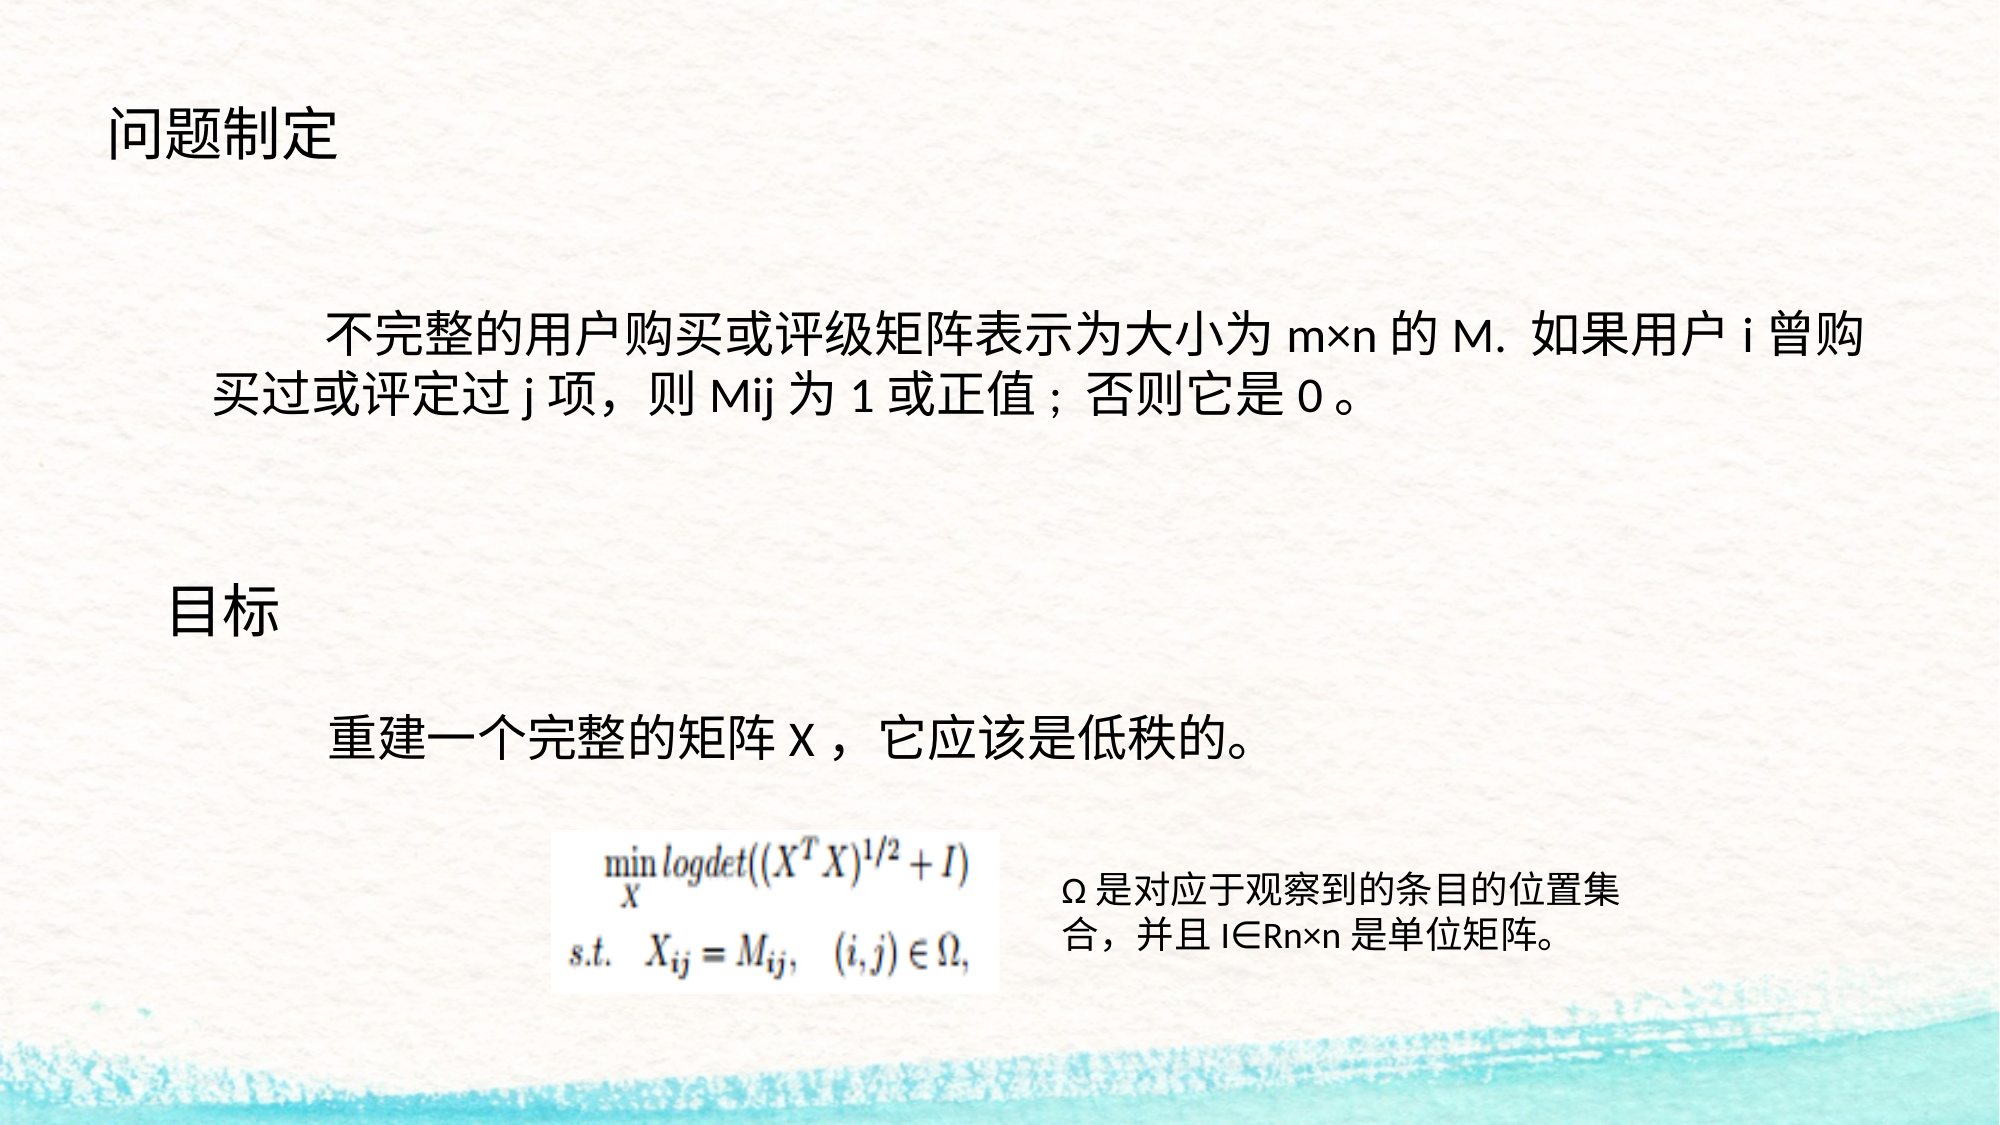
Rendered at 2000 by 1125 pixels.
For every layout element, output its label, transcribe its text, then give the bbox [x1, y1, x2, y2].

text_box 问题制定 [91, 90, 355, 175]
text_box 不完整的用户购买或评级矩阵表示为大小为m×n的M. 如果用户i曾购买过或评定过j项，则Mij为1或正值; 否则它是0。 [196, 294, 1898, 430]
picture [0, 0, 2000, 1125]
text_box 重建一个完整的矩阵X，它应该是低秩的。 [210, 699, 1303, 774]
text_box 目标 [150, 566, 297, 652]
text_box Ω是对应于观察到的条目的位置集合，并且I∈Rn×n是单位矩阵。 [1046, 858, 1665, 964]
